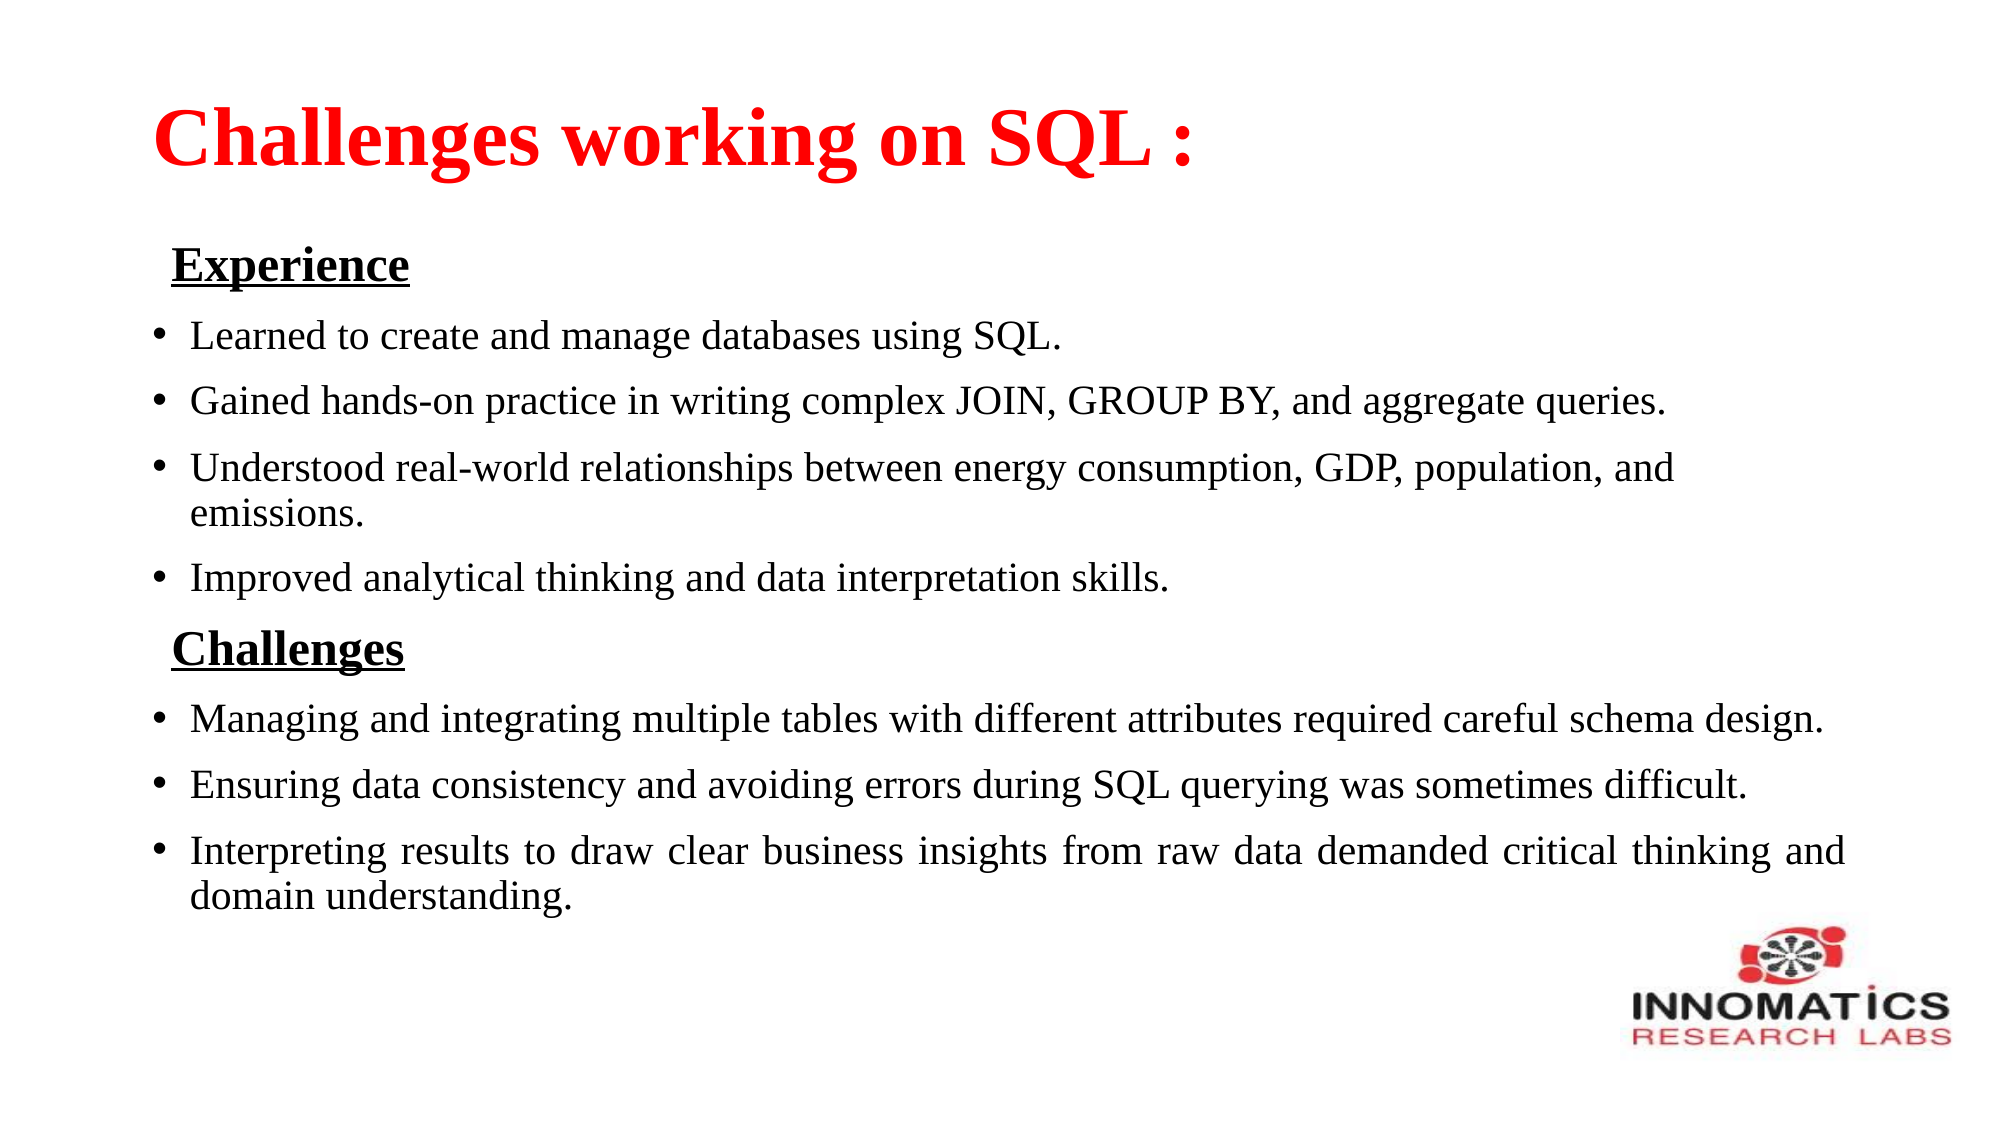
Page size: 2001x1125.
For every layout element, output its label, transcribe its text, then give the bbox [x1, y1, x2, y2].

list Experience Learned to create and manage databases using SQL. Gained hands-on practice in writing complex JOIN, GROUP BY, and aggregate queries. Understood real-world relationships between energy consumption, GDP, population, and emissions. Improved analytical thinking and data interpretation skills. Challenges Managing and integrating multiple tables with different attributes required careful schema design. Ensuring data consistency and avoiding errors during SQL querying was sometimes difficult. Interpreting results to draw clear business insights from raw data demanded critical thinking and domain understanding. [137, 230, 1863, 1014]
title Challenges working on SQL : [137, 59, 1863, 218]
picture [1620, 893, 1965, 1125]
